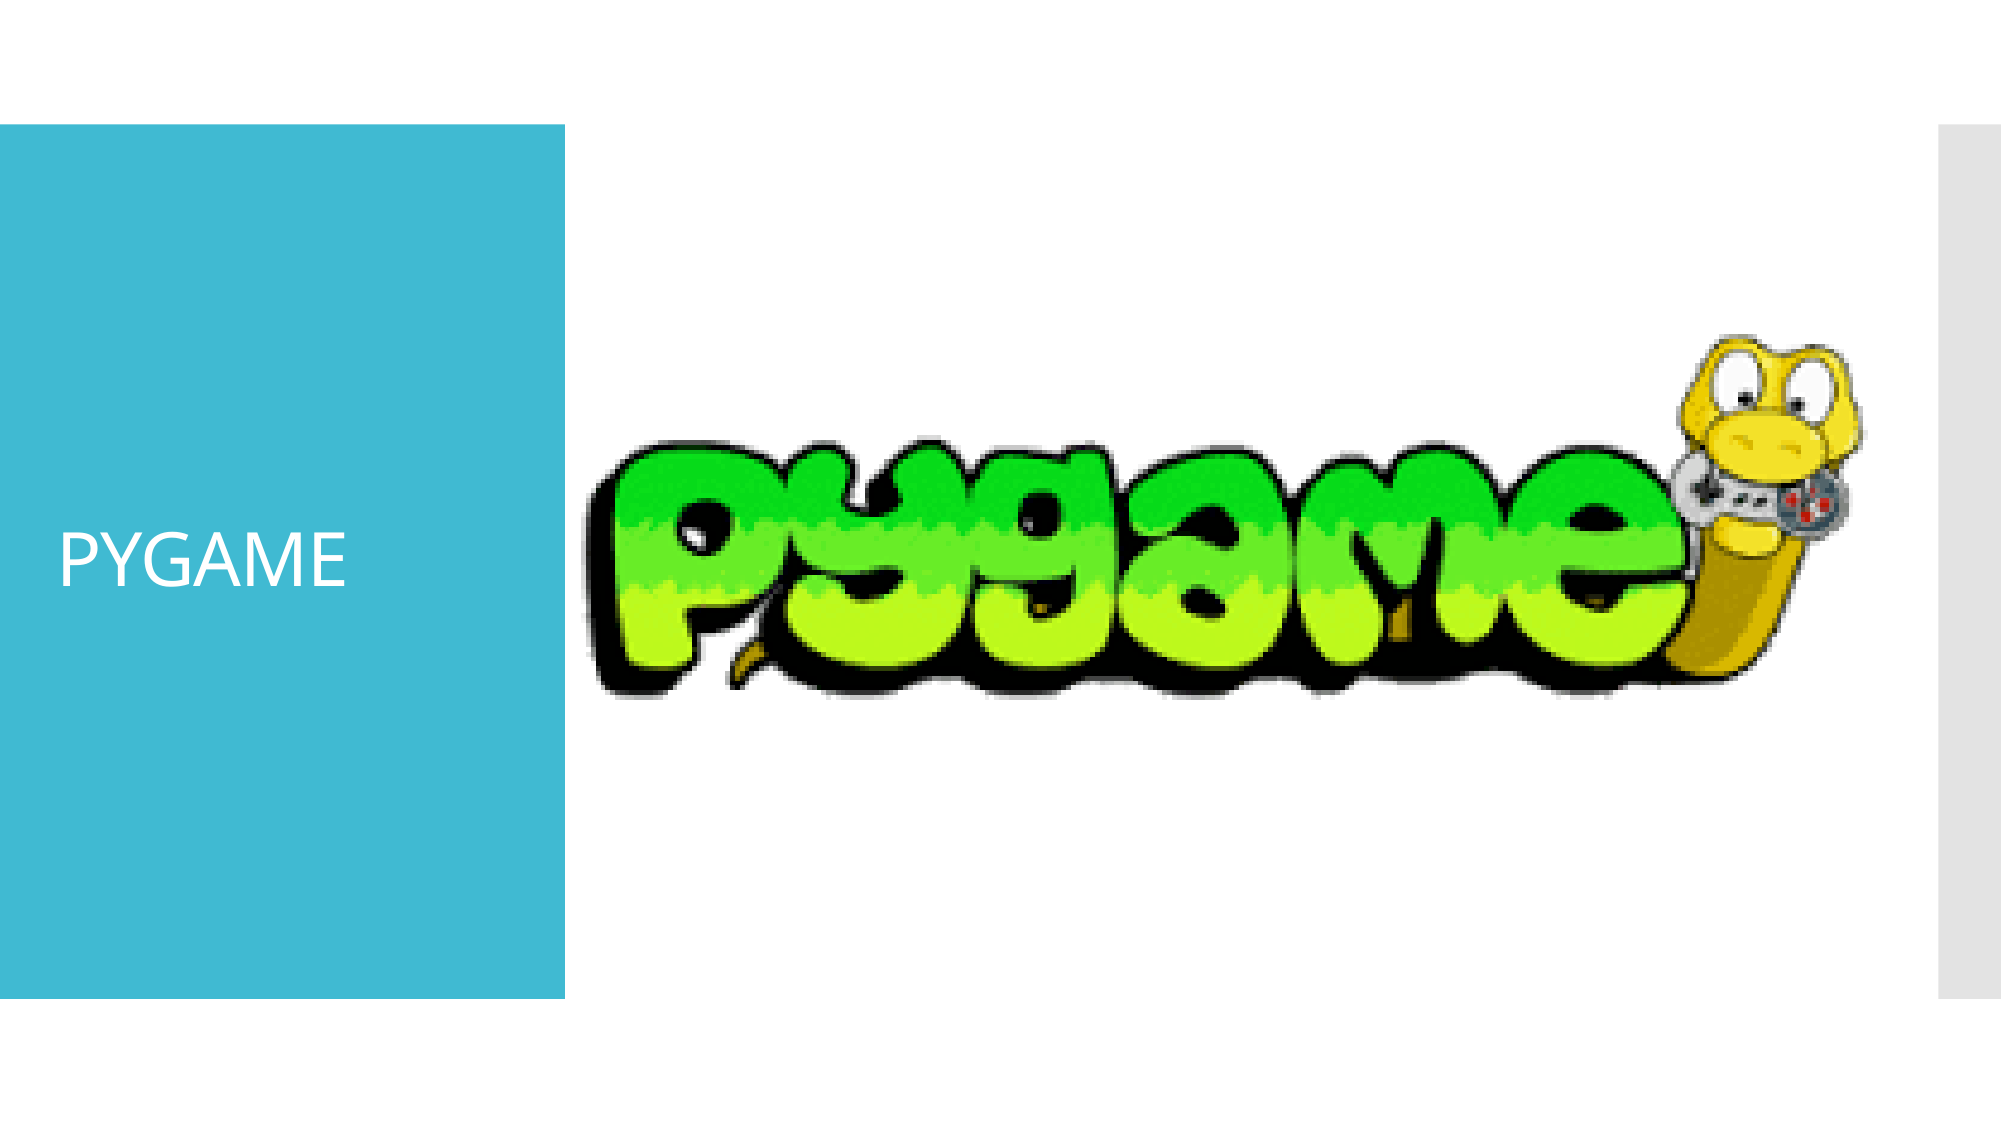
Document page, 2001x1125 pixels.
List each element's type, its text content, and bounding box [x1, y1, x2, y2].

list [577, 325, 1874, 710]
title PYGAME [41, 184, 525, 940]
